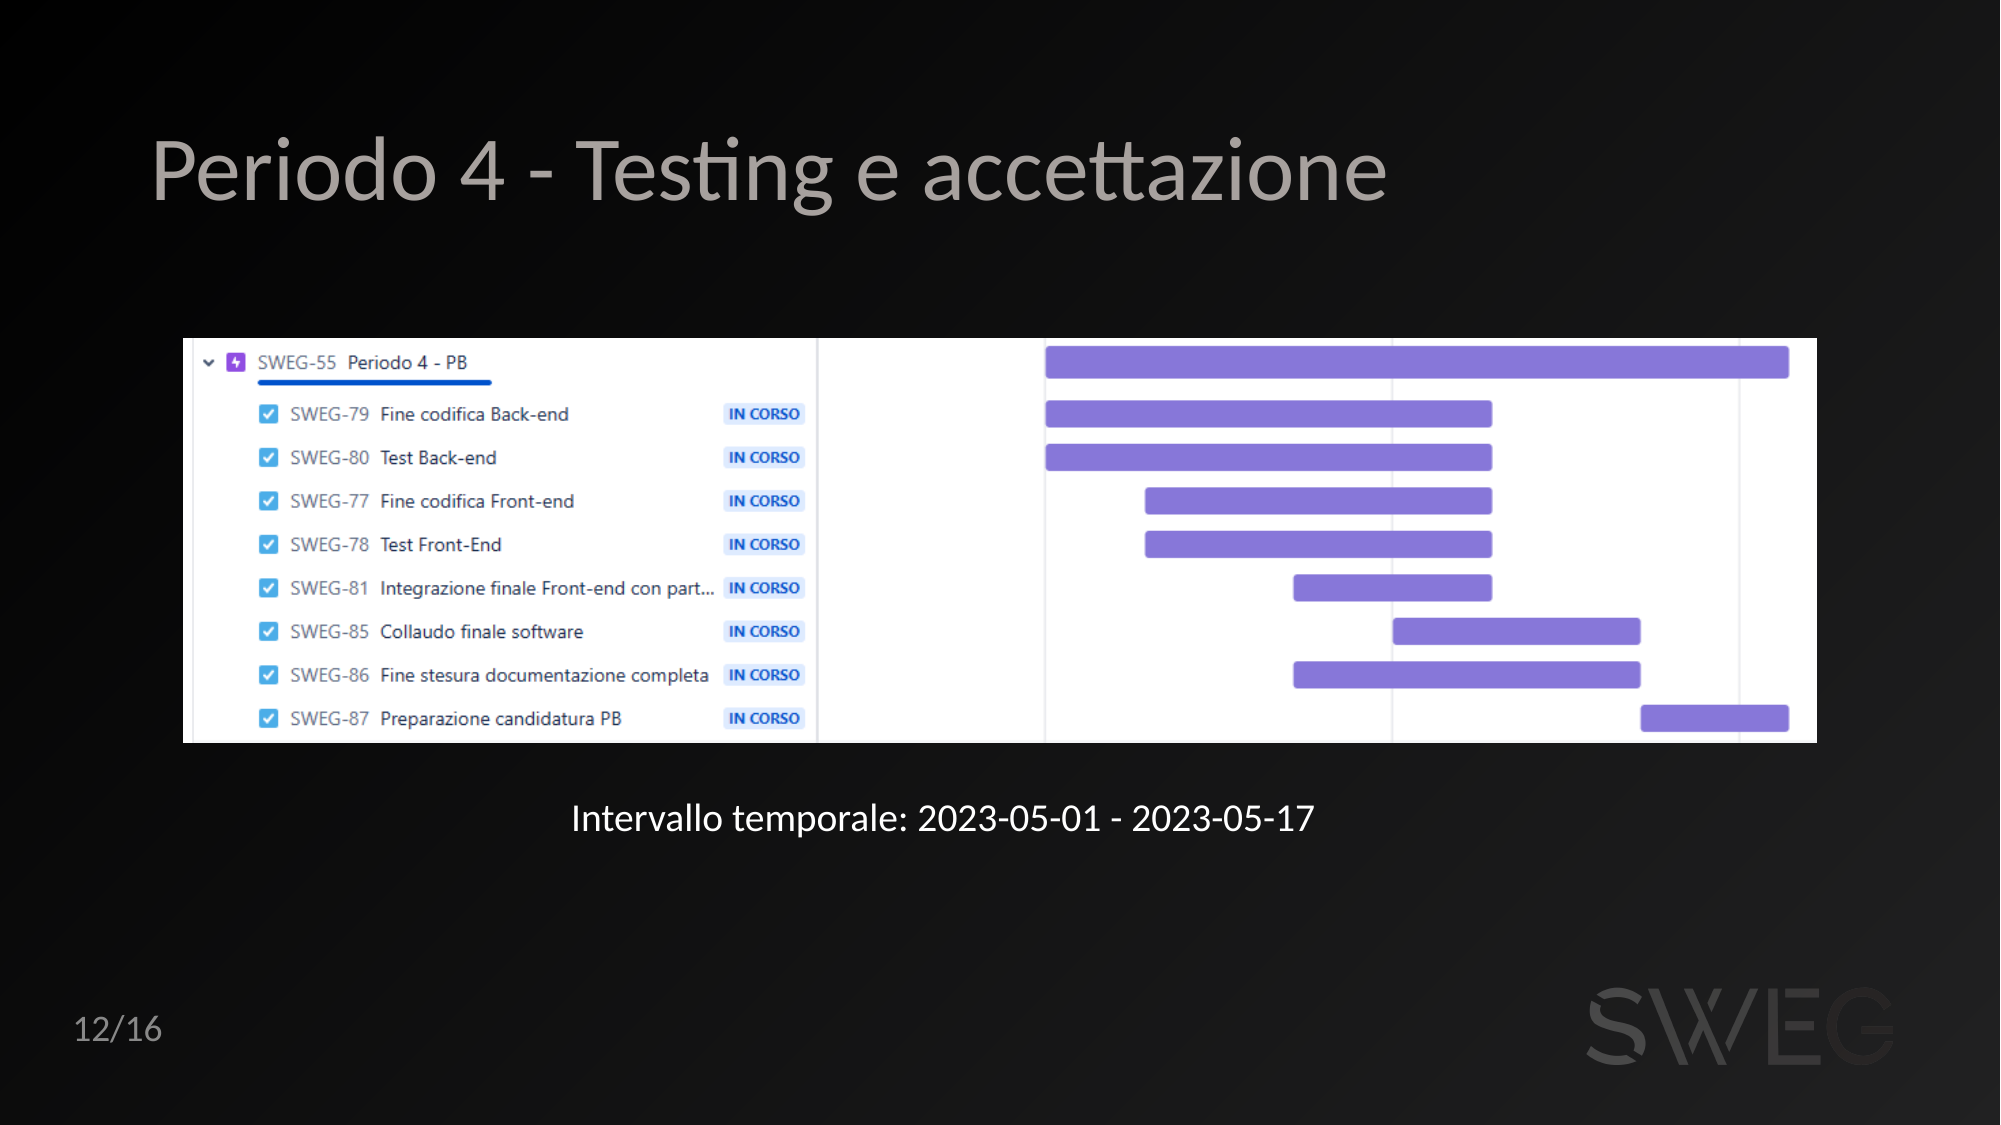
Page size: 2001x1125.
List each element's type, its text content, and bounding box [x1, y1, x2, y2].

text_box ‹#›/16 [57, 989, 550, 1065]
title Periodo 4 - Testing e accettazione [135, 61, 1861, 280]
picture [183, 338, 1817, 744]
text_box Intervallo temporale: 2023-05-01 - 2023-05-17 [556, 776, 1440, 855]
picture [1586, 986, 1893, 1066]
